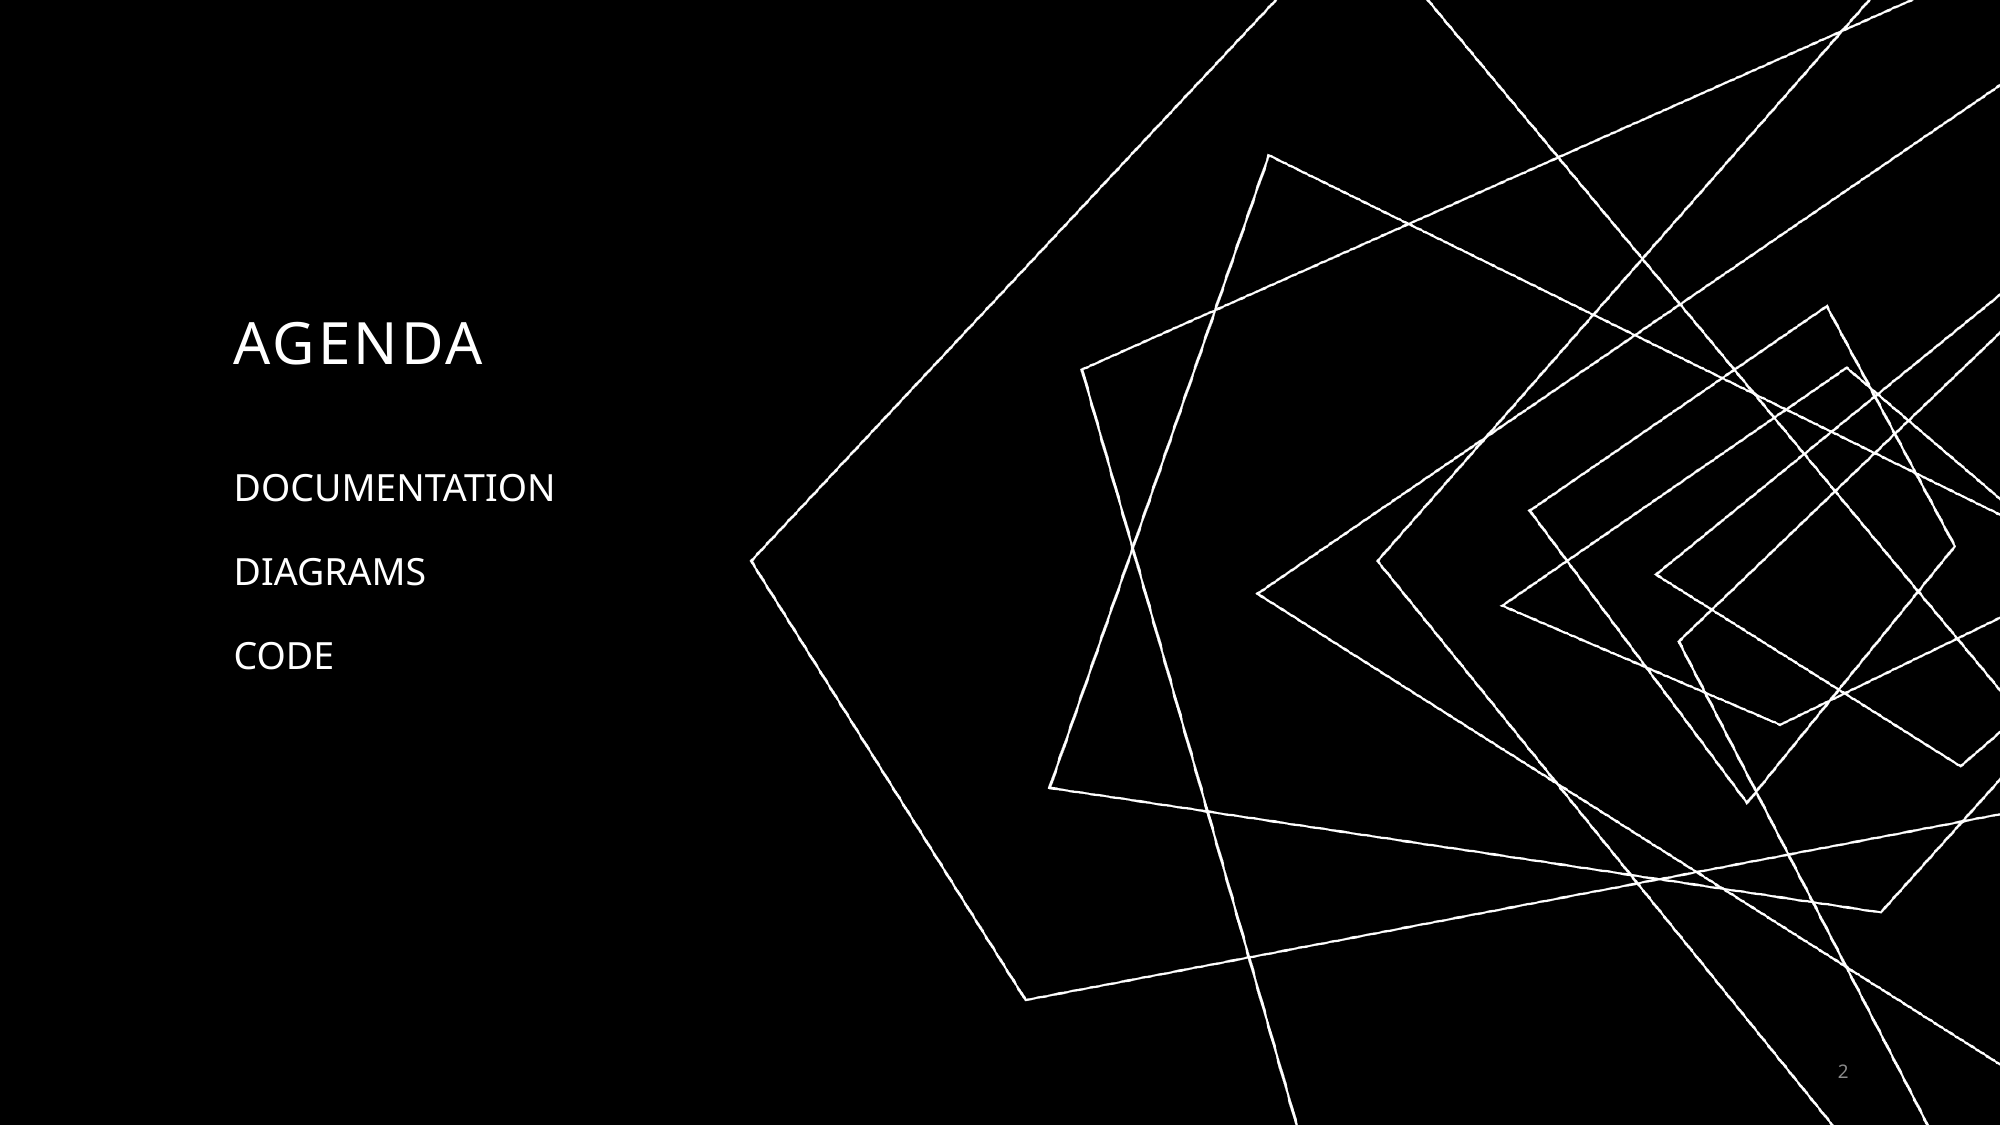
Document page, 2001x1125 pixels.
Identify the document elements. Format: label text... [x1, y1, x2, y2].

picture [693, 0, 2000, 1125]
title AGENDA [218, 167, 694, 385]
list DOCUMENTATION DIAGRAMS CODE [218, 438, 694, 975]
slide_number 2 [1701, 1042, 1864, 1103]
